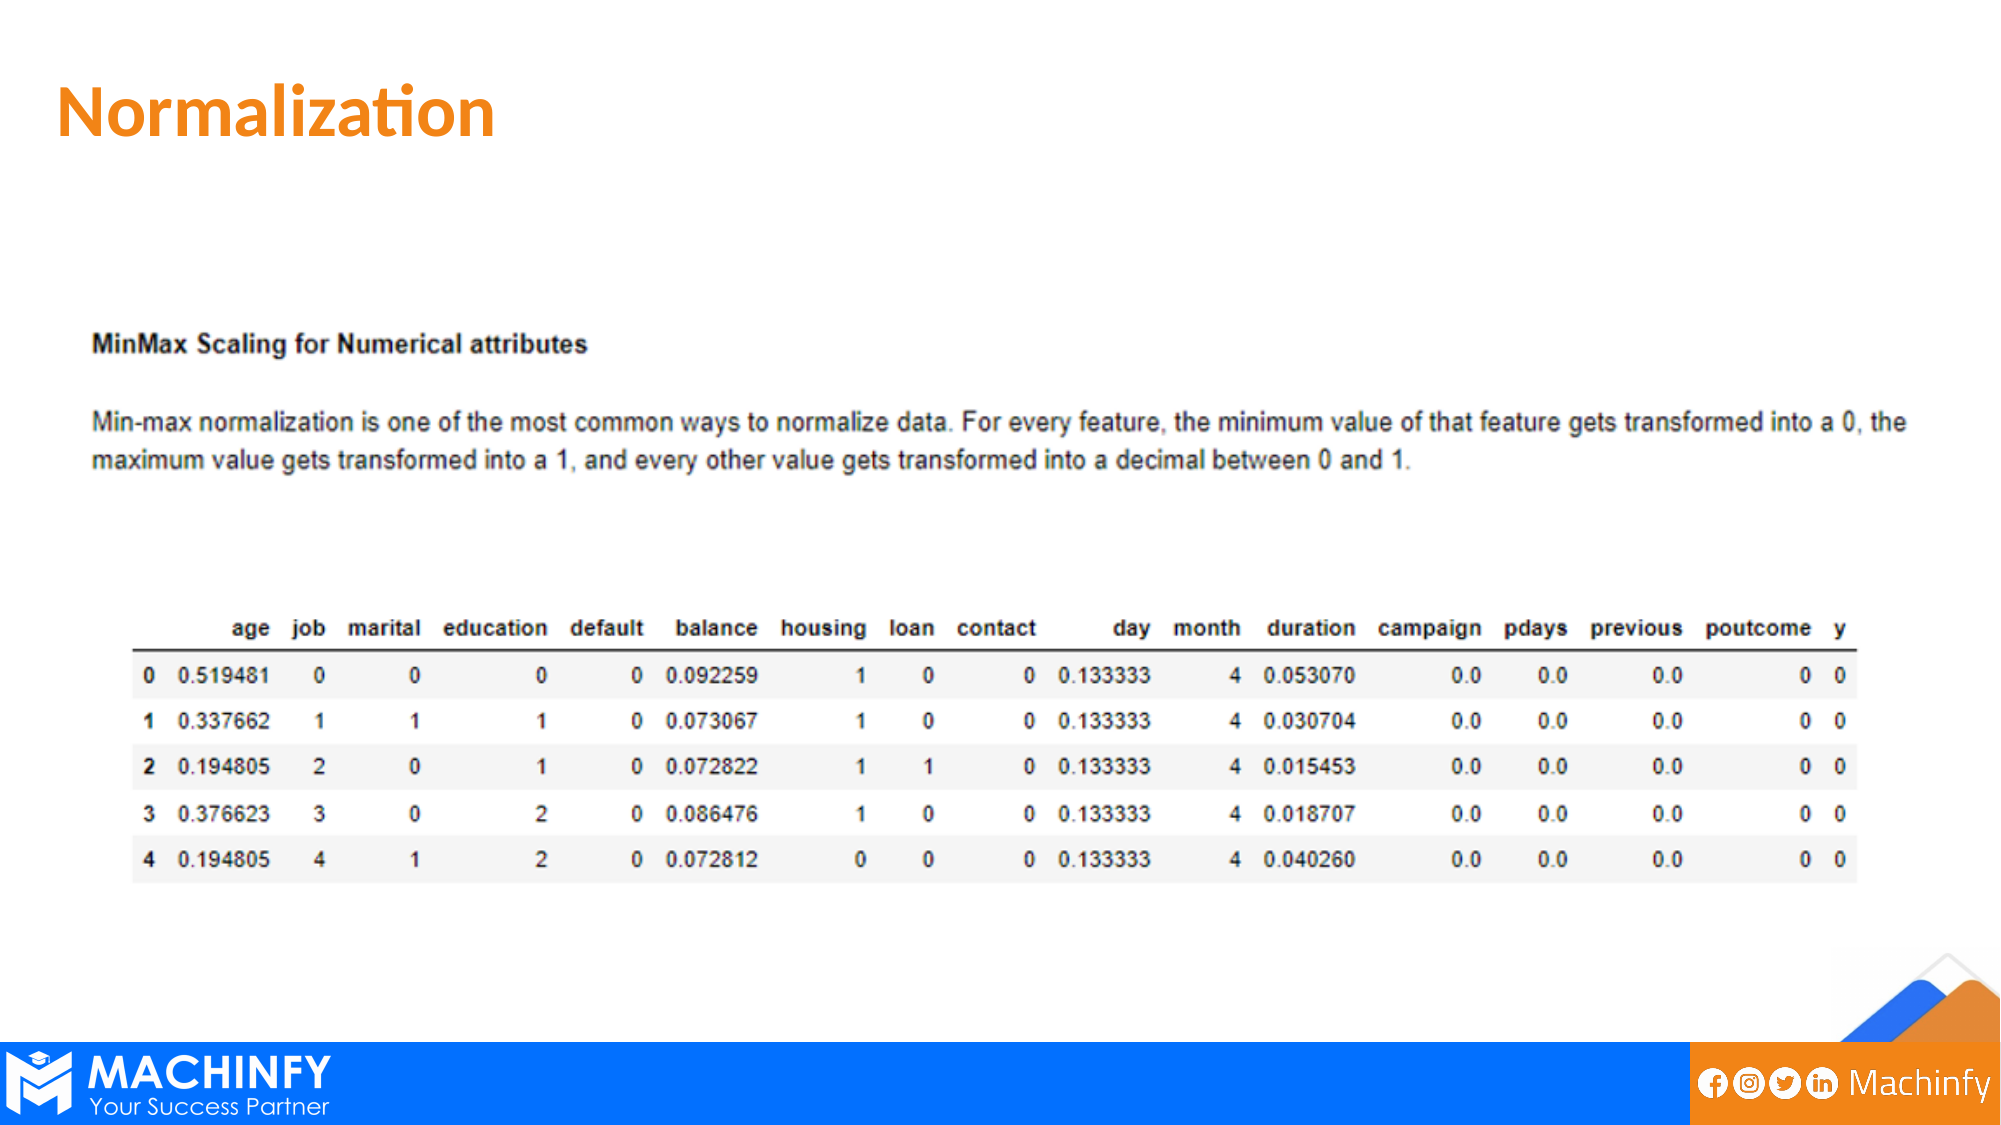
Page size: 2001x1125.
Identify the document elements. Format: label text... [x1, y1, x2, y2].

picture [120, 600, 1880, 896]
picture [0, 1049, 333, 1121]
picture [1831, 948, 2000, 1023]
picture [83, 319, 1917, 490]
title Normalization [41, 38, 1767, 185]
